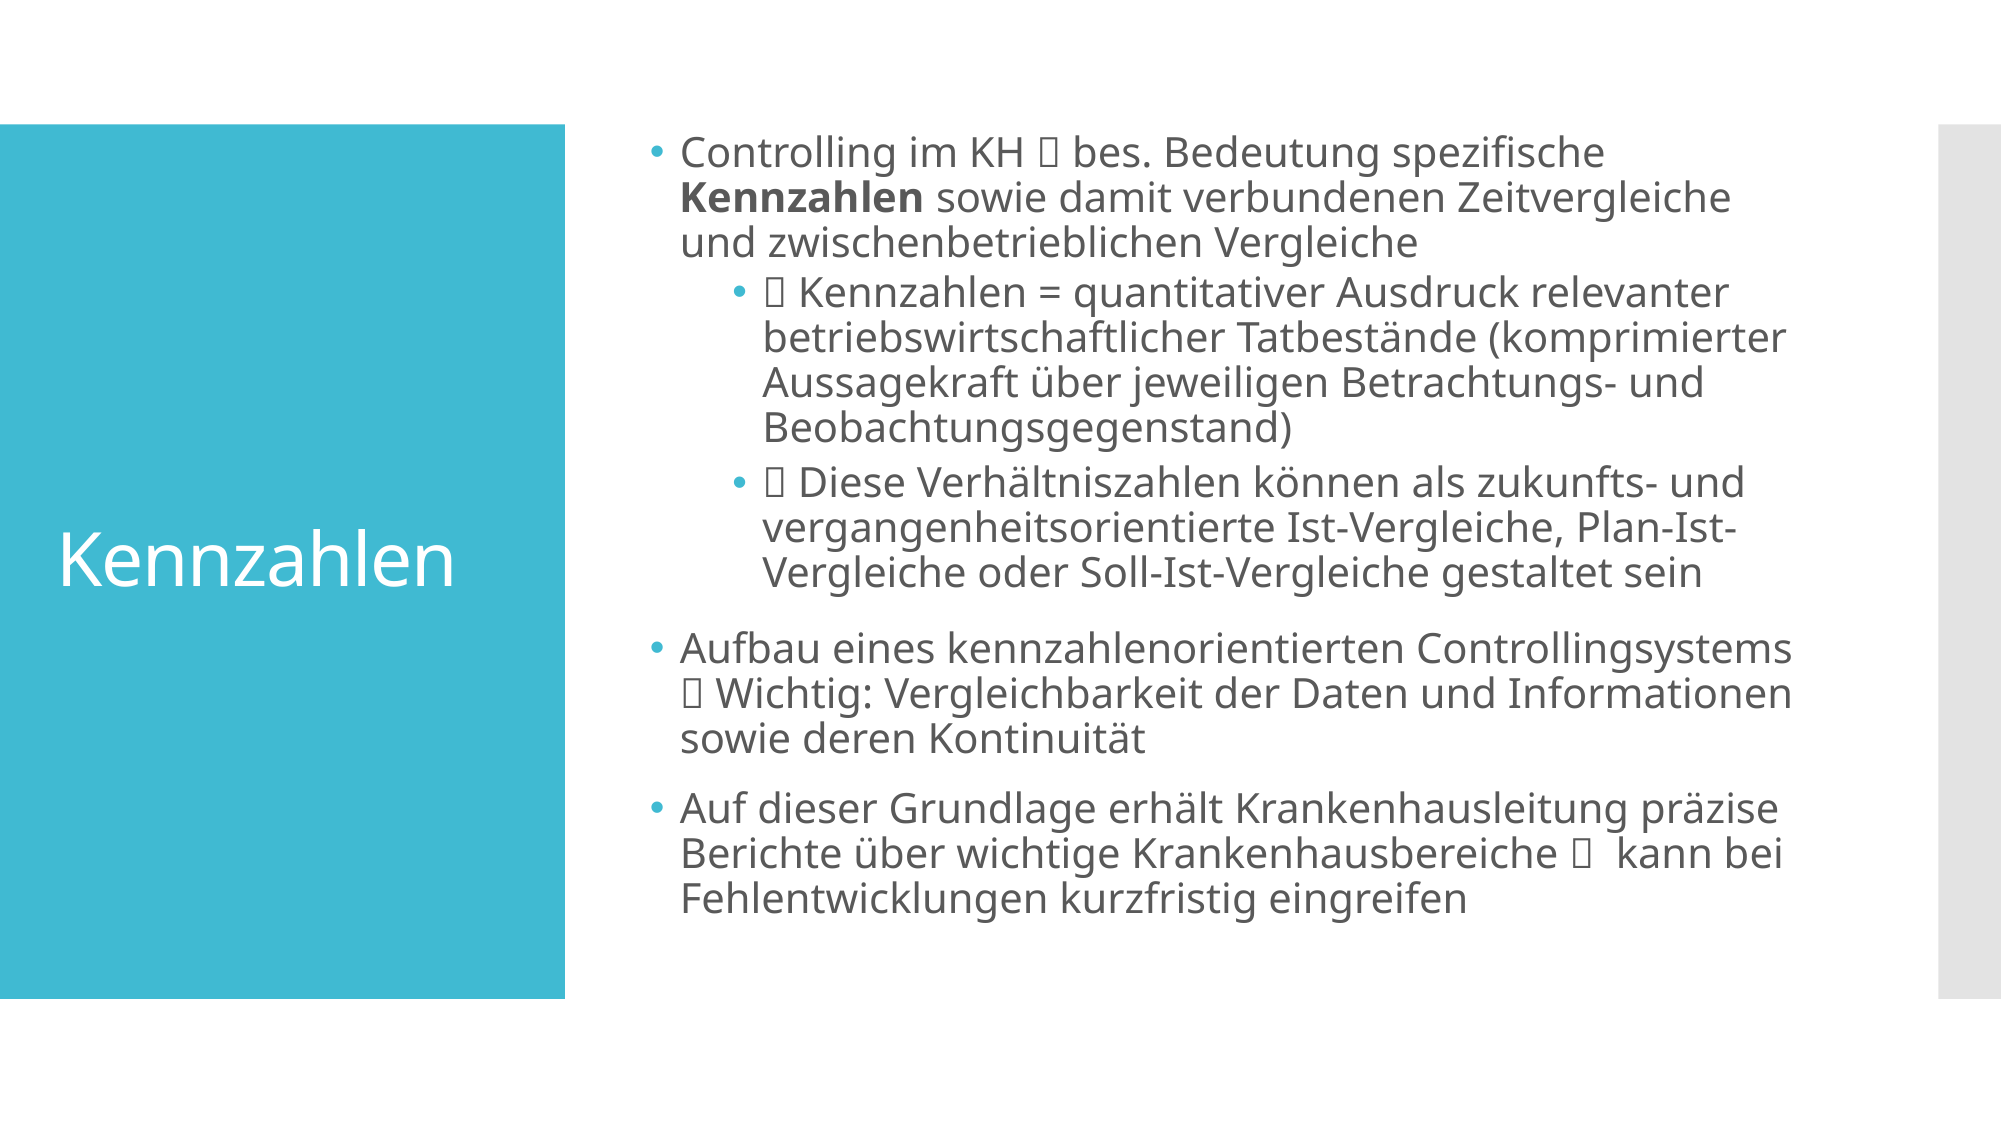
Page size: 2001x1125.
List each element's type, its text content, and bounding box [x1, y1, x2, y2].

list Controlling im KH  bes. Bedeutung spezifische Kennzahlen sowie damit verbundenen Zeitvergleiche und zwischenbetrieblichen Vergleiche  Kennzahlen = quantitativer Ausdruck relevanter betriebswirtschaftlicher Tatbestände (komprimierter Aussagekraft über jeweiligen Betrachtungs- und Beobachtungsgegenstand)  Diese Verhältniszahlen können als zukunfts- und vergangenheitsorientierte Ist-Vergleiche, Plan-Ist-Vergleiche oder Soll-Ist-Vergleiche gestaltet sein Aufbau eines kennzahlenorientierten Controllingsystems  Wichtig: Vergleichbarkeit der Daten und Informationen sowie deren Kontinuität Auf dieser Grundlage erhält Krankenhausleitung präzise Berichte über wichtige Krankenhausbereiche  kann bei Fehlentwicklungen kurzfristig eingreifen [634, 141, 1835, 982]
title Kennzahlen [41, 184, 525, 940]
